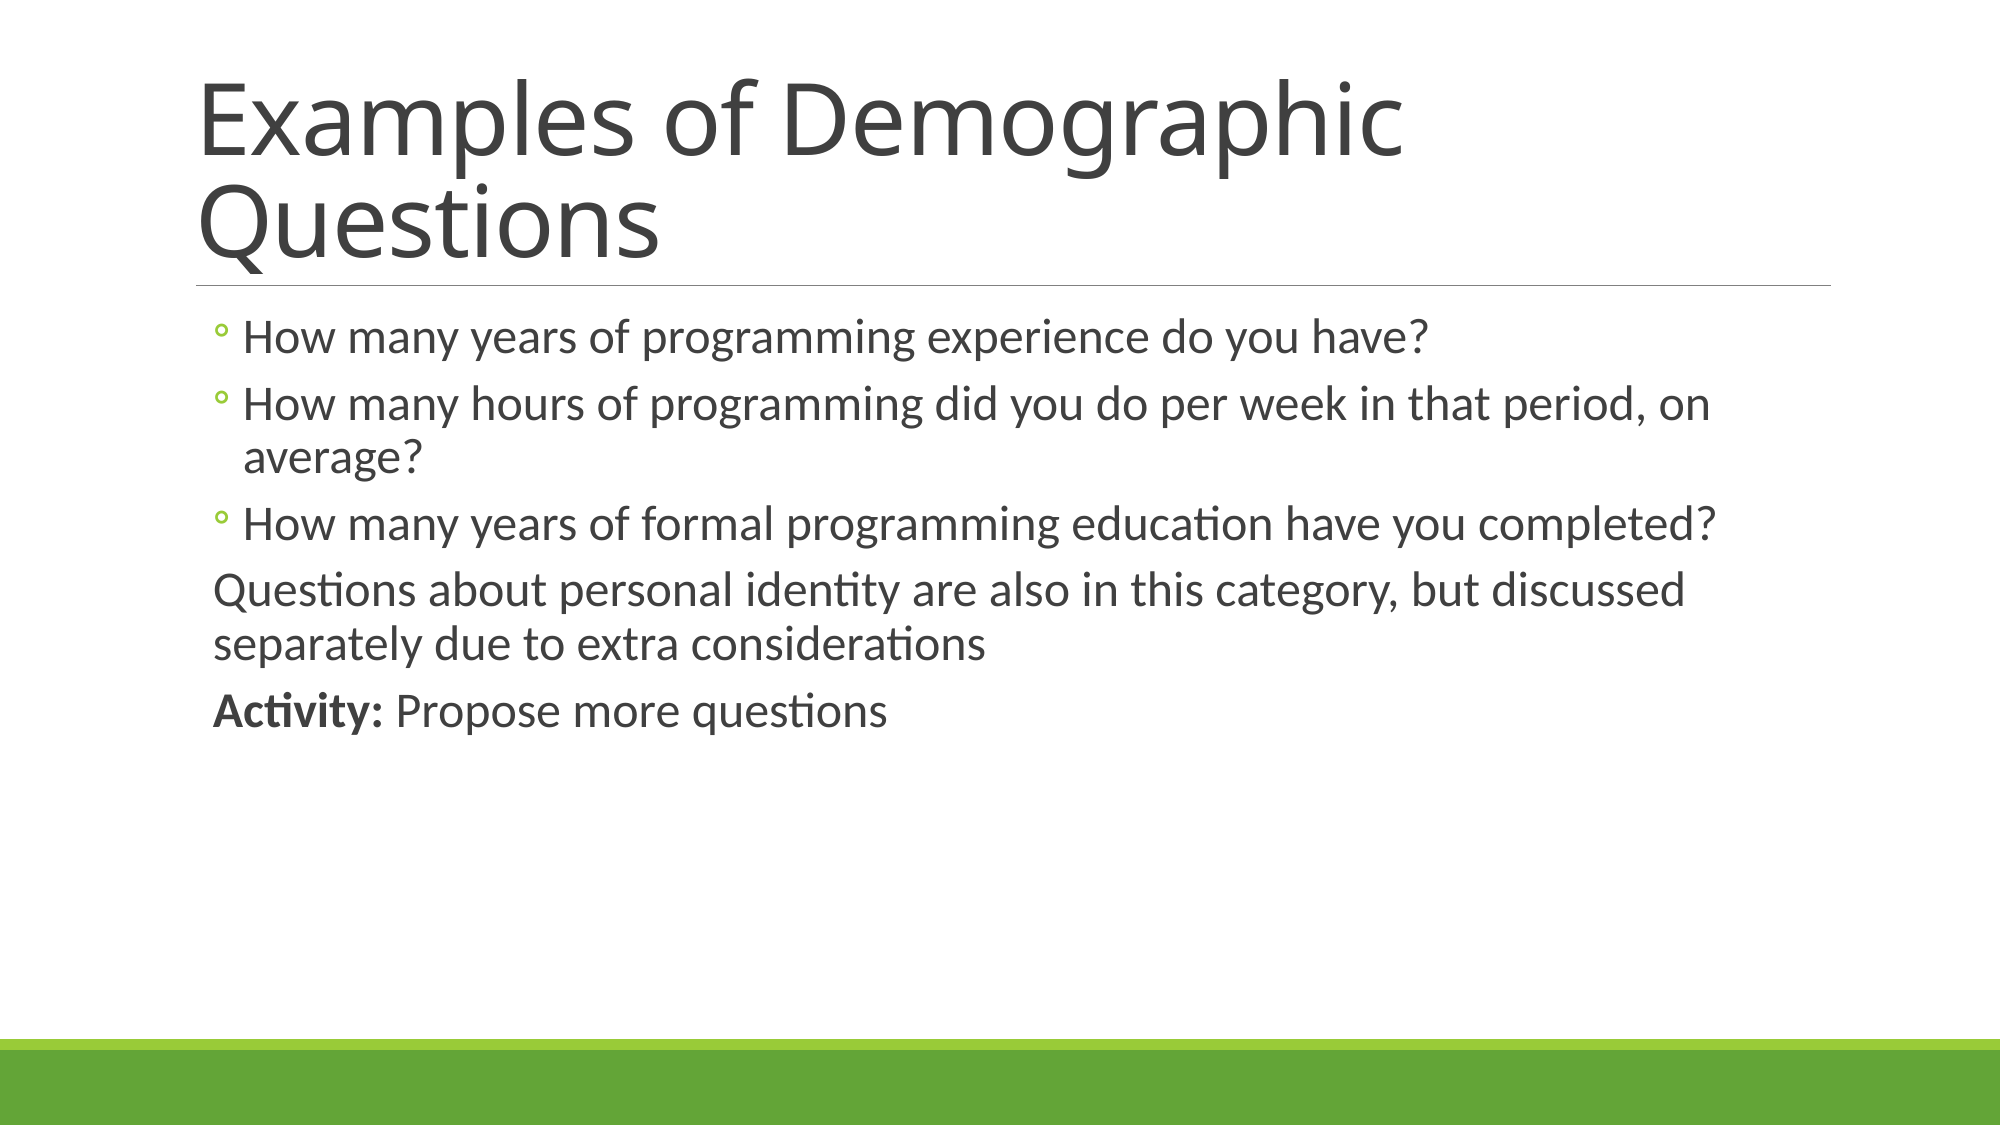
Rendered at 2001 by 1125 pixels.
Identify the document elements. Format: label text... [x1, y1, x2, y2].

list How many years of programming experience do you have? How many hours of programming did you do per week in that period, on average? How many years of formal programming education have you completed? Questions about personal identity are also in this category, but discussed separately due to extra considerations Activity: Propose more questions [180, 302, 1830, 963]
title Examples of Demographic Questions [180, 47, 1830, 285]
